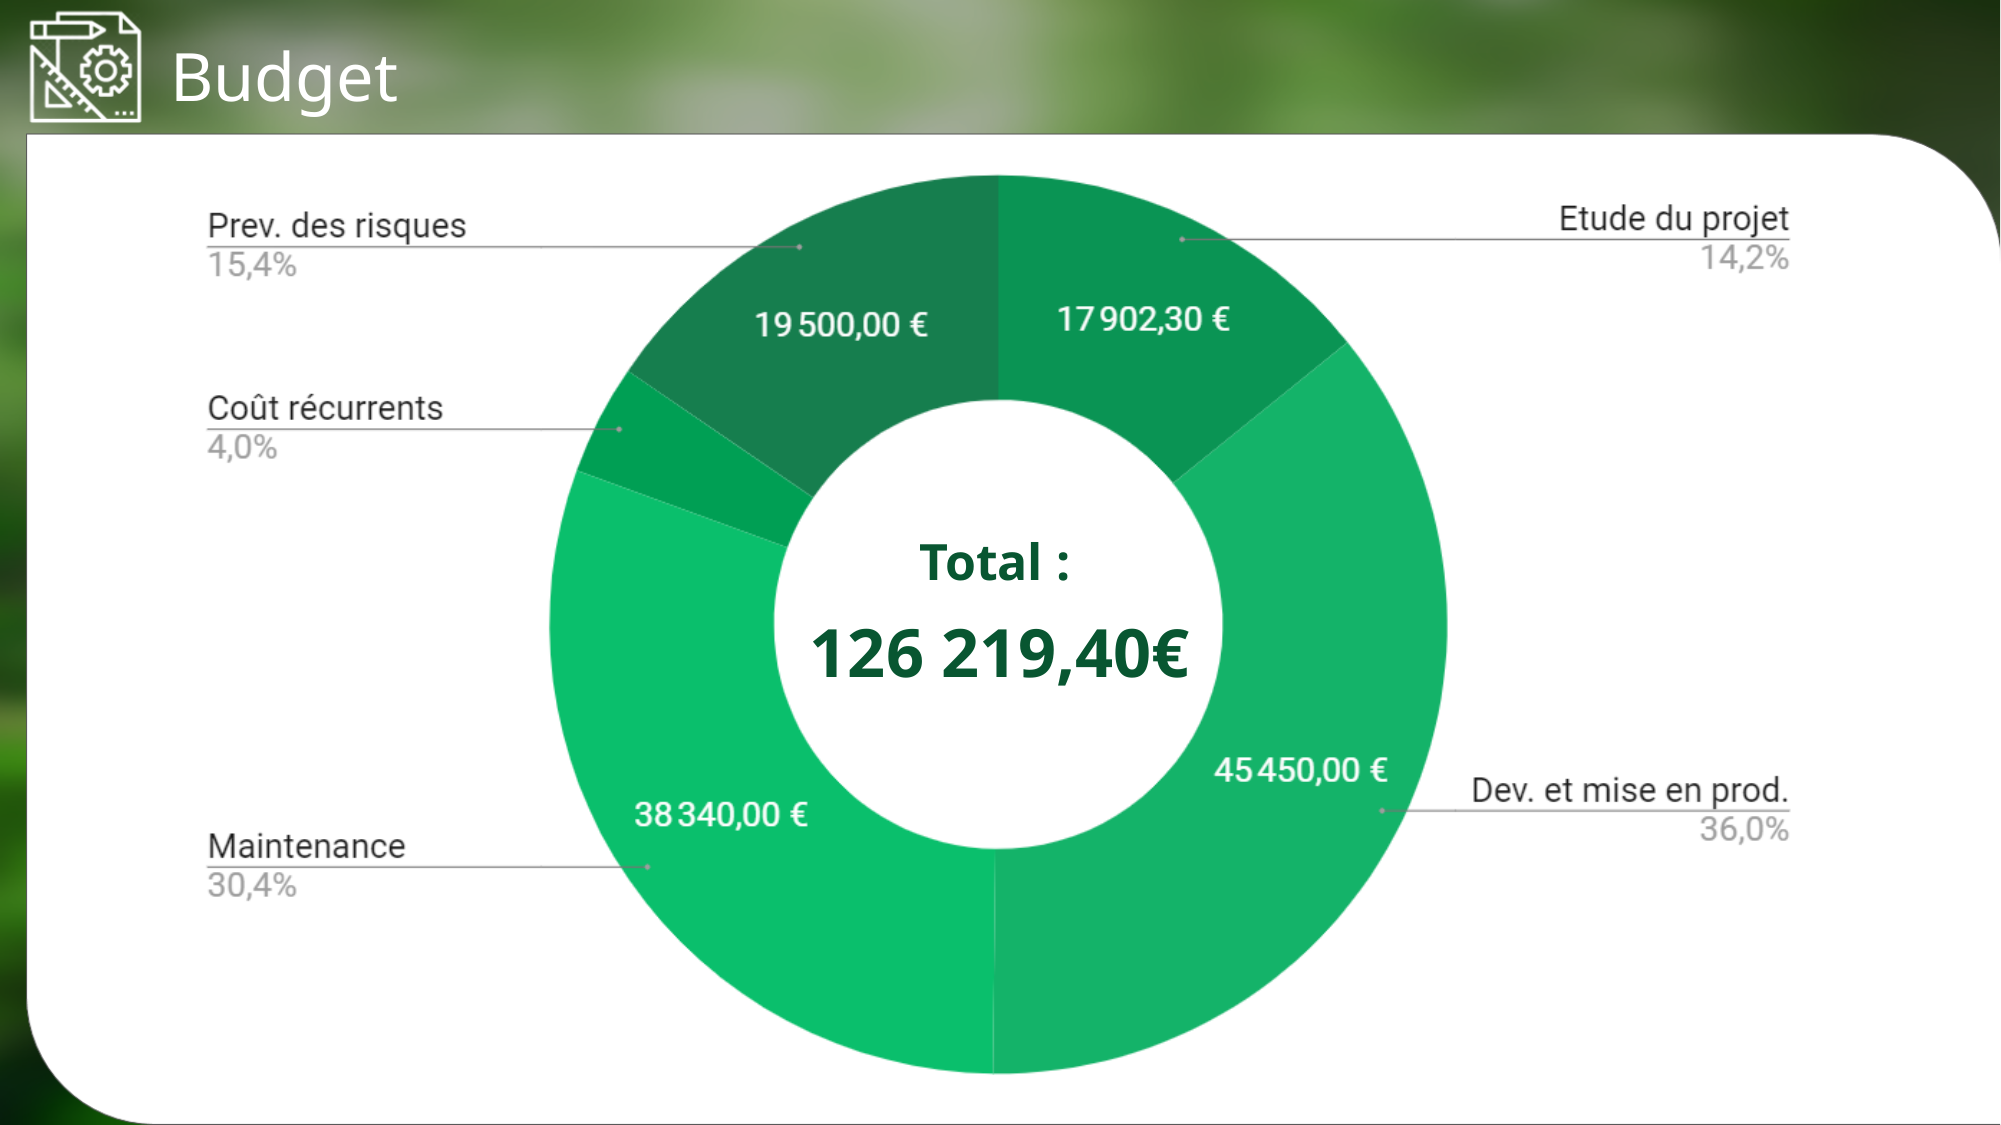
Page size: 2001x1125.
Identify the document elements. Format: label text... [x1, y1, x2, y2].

picture [0, 0, 2001, 1125]
text_box Budget [155, 27, 1926, 123]
